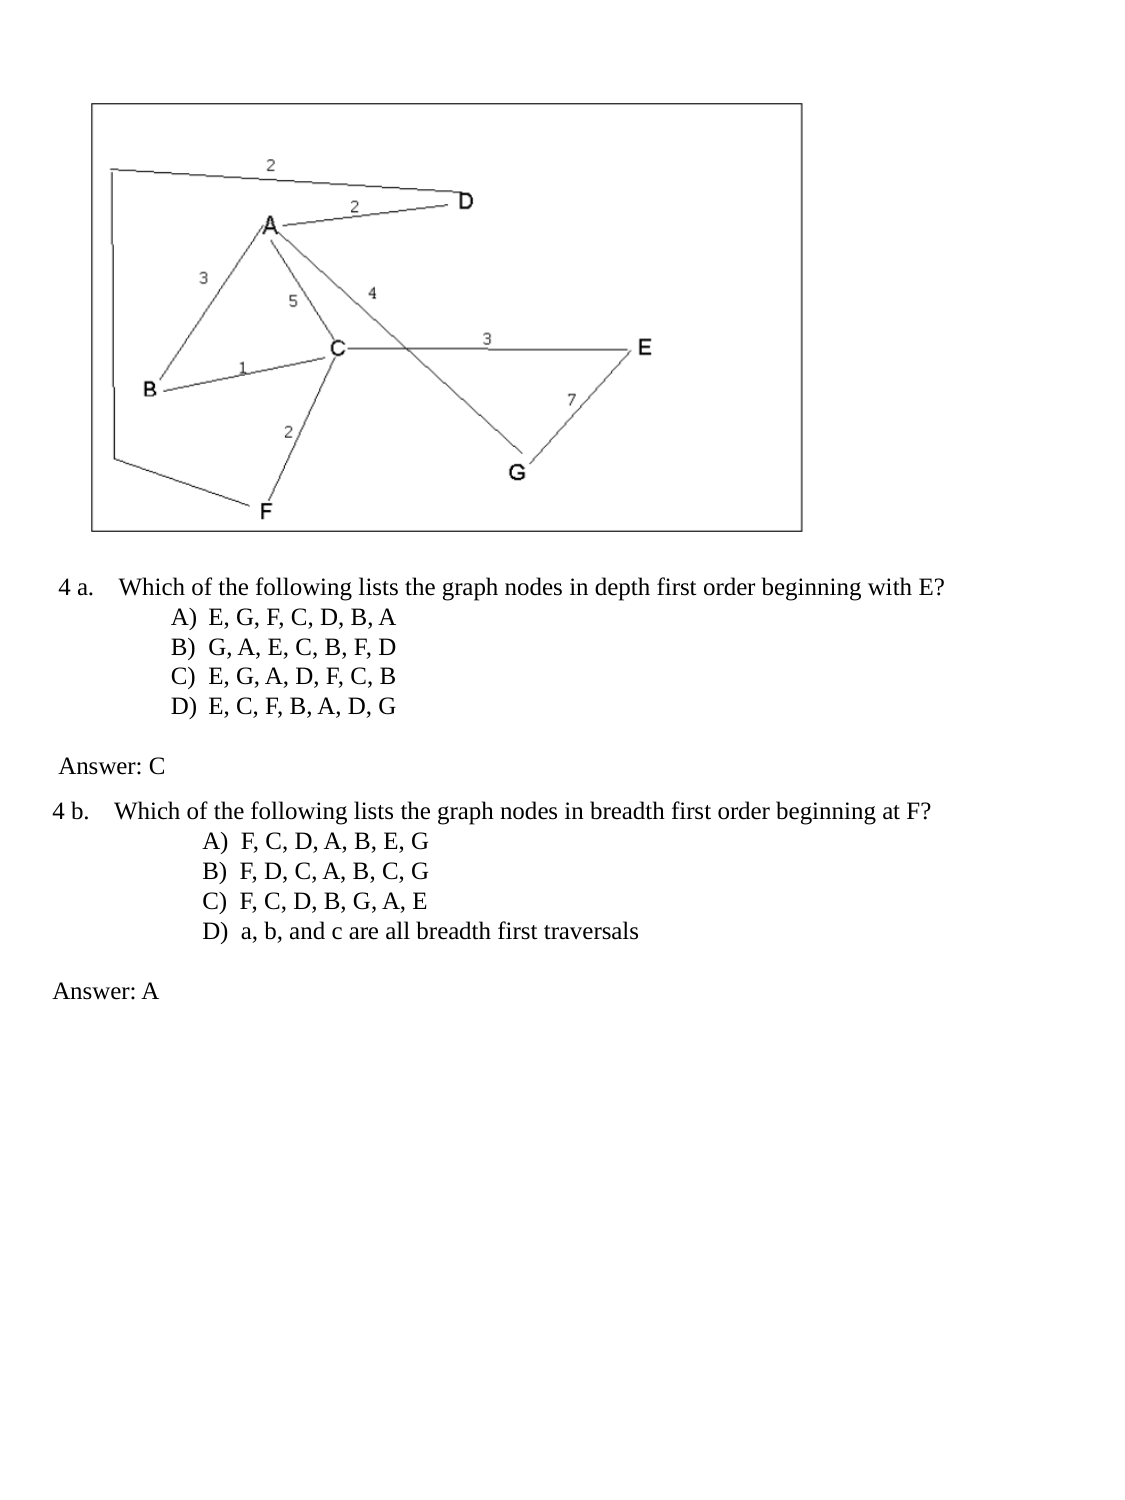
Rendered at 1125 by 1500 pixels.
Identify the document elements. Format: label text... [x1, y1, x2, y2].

text_box 4 b. Which of the following lists the graph nodes in breadth first order beginning at F? A) F, C, D, A, B, E, G B) F, D, C, A, B, C, G C) F, C, D, B, G, A, E D) a, b, and c are all breadth first traversals Answer: A [37, 787, 975, 1012]
text_box 4 a. Which of the following lists the graph nodes in depth first order beginning with E? A) E, G, F, C, D, B, A B) G, A, E, C, B, F, D C) E, G, A, D, F, C, B D) E, C, F, B, A, D, G Answer: C [43, 503, 967, 787]
picture [87, 99, 809, 535]
